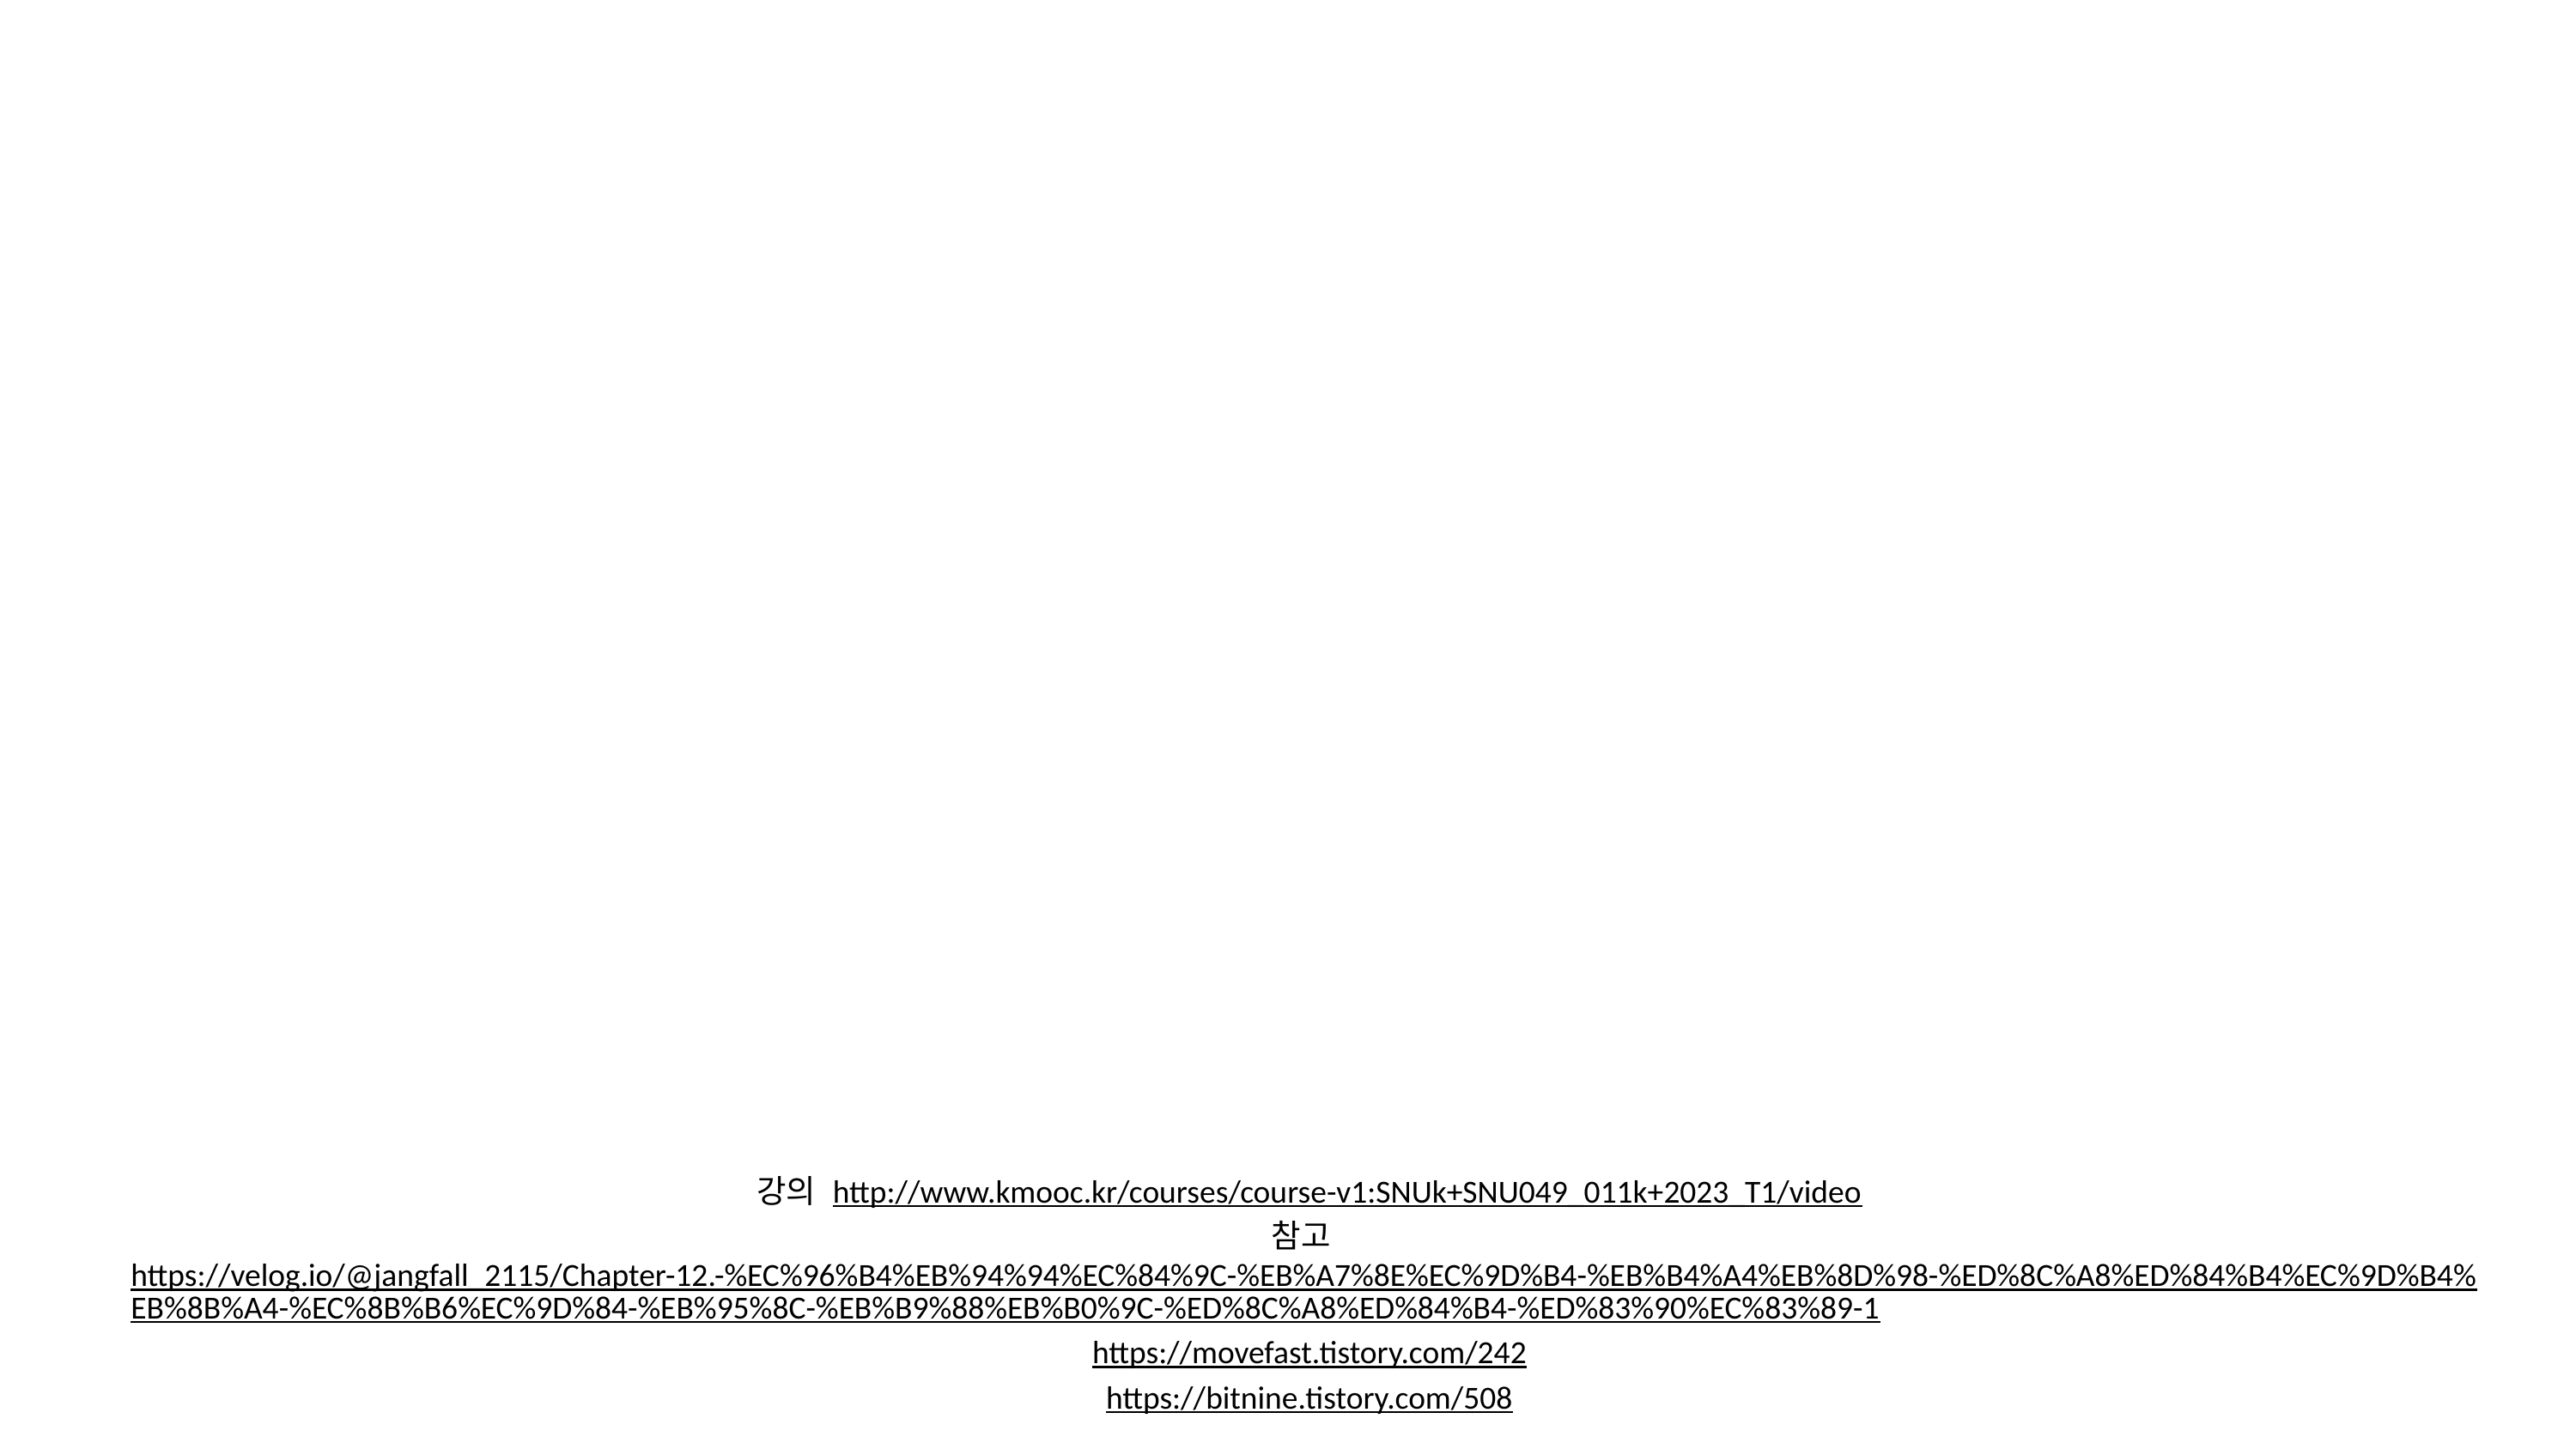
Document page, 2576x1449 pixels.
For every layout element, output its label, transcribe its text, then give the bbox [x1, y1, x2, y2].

list 강의 http://www.kmooc.kr/courses/course-v1:SNUk+SNU049_011k+2023_T1/video 참고 https://velog.io/@jangfall_2115/Chapter-12.-%EC%96%B4%EB%94%94%EC%84%9C-%EB%A7%8E%EC%9D%B4-%EB%B4%A4%EB%8D%98-%ED%8C%A8%ED%84%B4%EC%9D%B4%EB%8B%A4-%EC%8B%B6%EC%9D%84-%EB%95%8C-%EB%B9%88%EB%B0%9C-%ED%8C%A8%ED%84%B4-%ED%83%90%EC%83%89-1 https://movefast.tistory.com/242 https://bitnine.tistory.com/508 [118, 1164, 2501, 1449]
